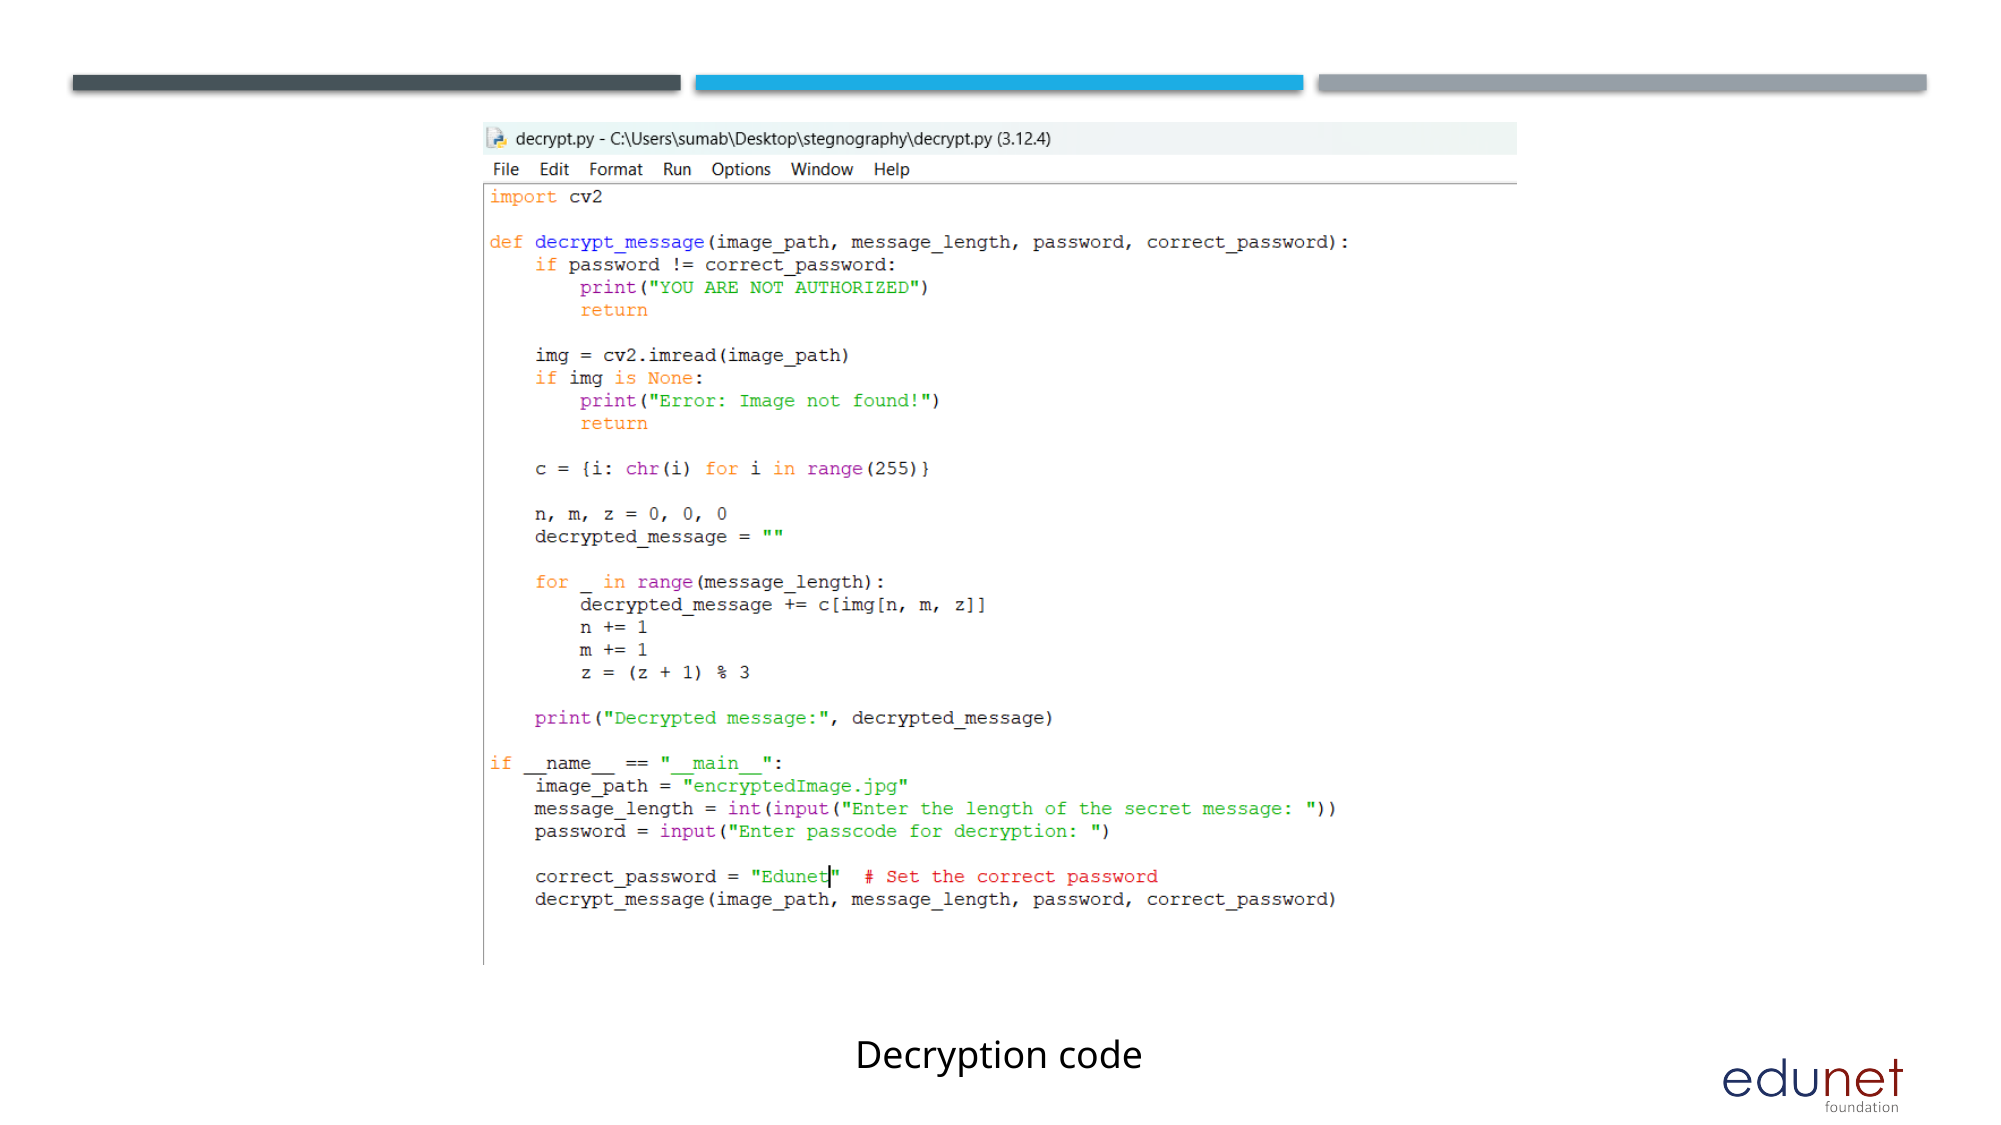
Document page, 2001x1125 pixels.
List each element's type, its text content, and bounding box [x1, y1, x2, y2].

picture [1719, 1056, 1905, 1116]
picture [482, 122, 1518, 966]
text_box Decryption code [635, 1024, 1363, 1084]
